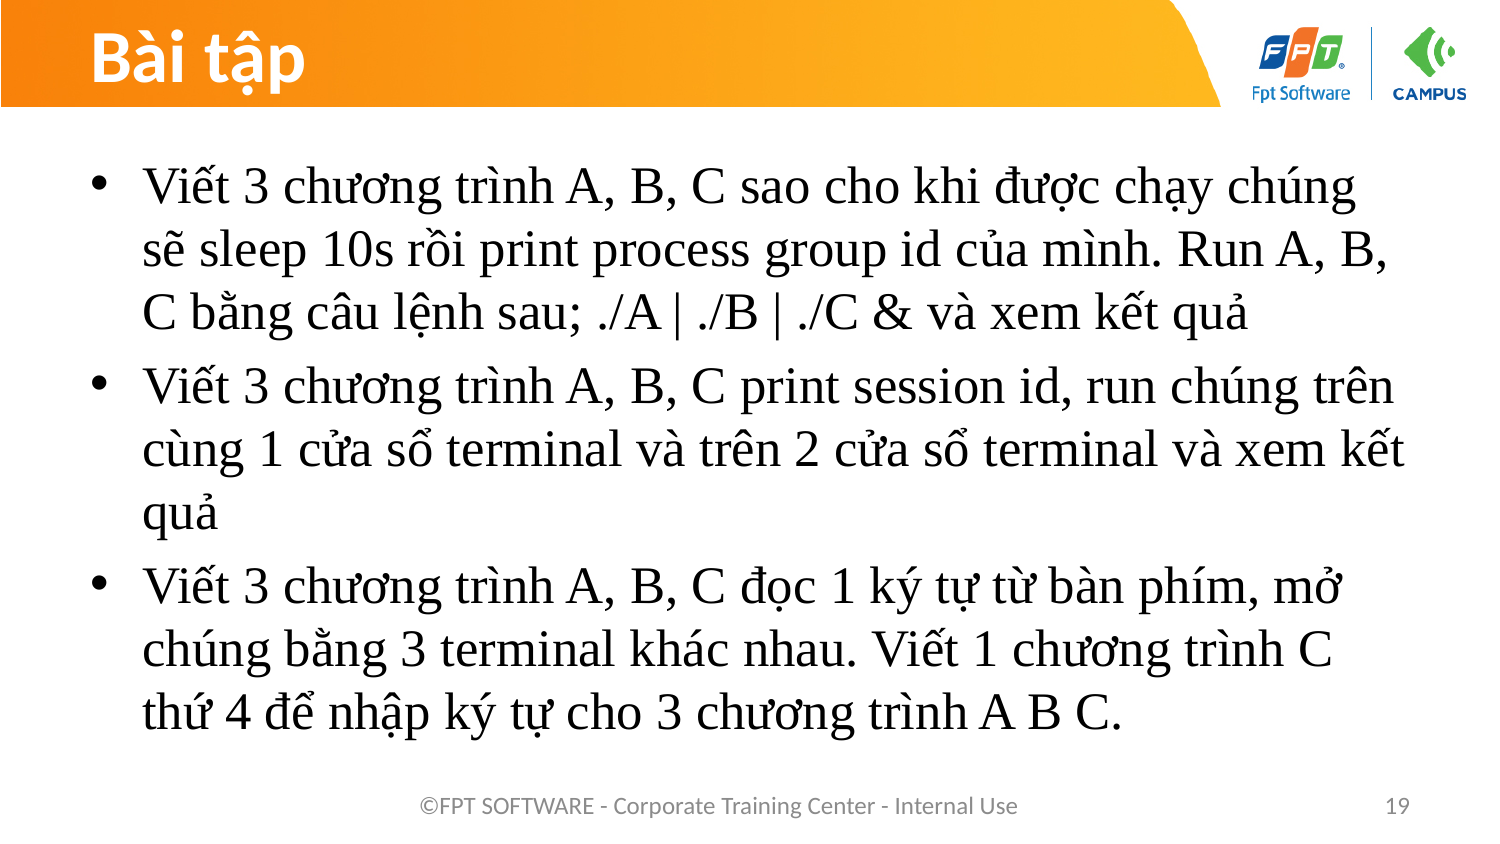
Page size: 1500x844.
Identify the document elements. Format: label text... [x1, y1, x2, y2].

list Viết 3 chương trình A, B, C sao cho khi được chạy chúng sẽ sleep 10s rồi print process group id của mình. Run A, B, C bằng câu lệnh sau; ./A | ./B | ./C & và xem kết quả Viết 3 chương trình A, B, C print session id, run chúng trên cùng 1 cửa sổ terminal và trên 2 cửa sổ terminal và xem kết quả Viết 3 chương trình A, B, C đọc 1 ký tự từ bàn phím, mở chúng bằng 3 terminal khác nhau. Viết 1 chương trình C thứ 4 để nhập ký tự cho 3 chương trình A B C. [75, 142, 1425, 754]
title Bài tập [75, 0, 1176, 106]
footer ©FPT SOFTWARE - Corporate Training Center - Internal Use [395, 782, 1043, 827]
slide_number 19 [1074, 782, 1425, 827]
picture [1, 0, 1499, 844]
